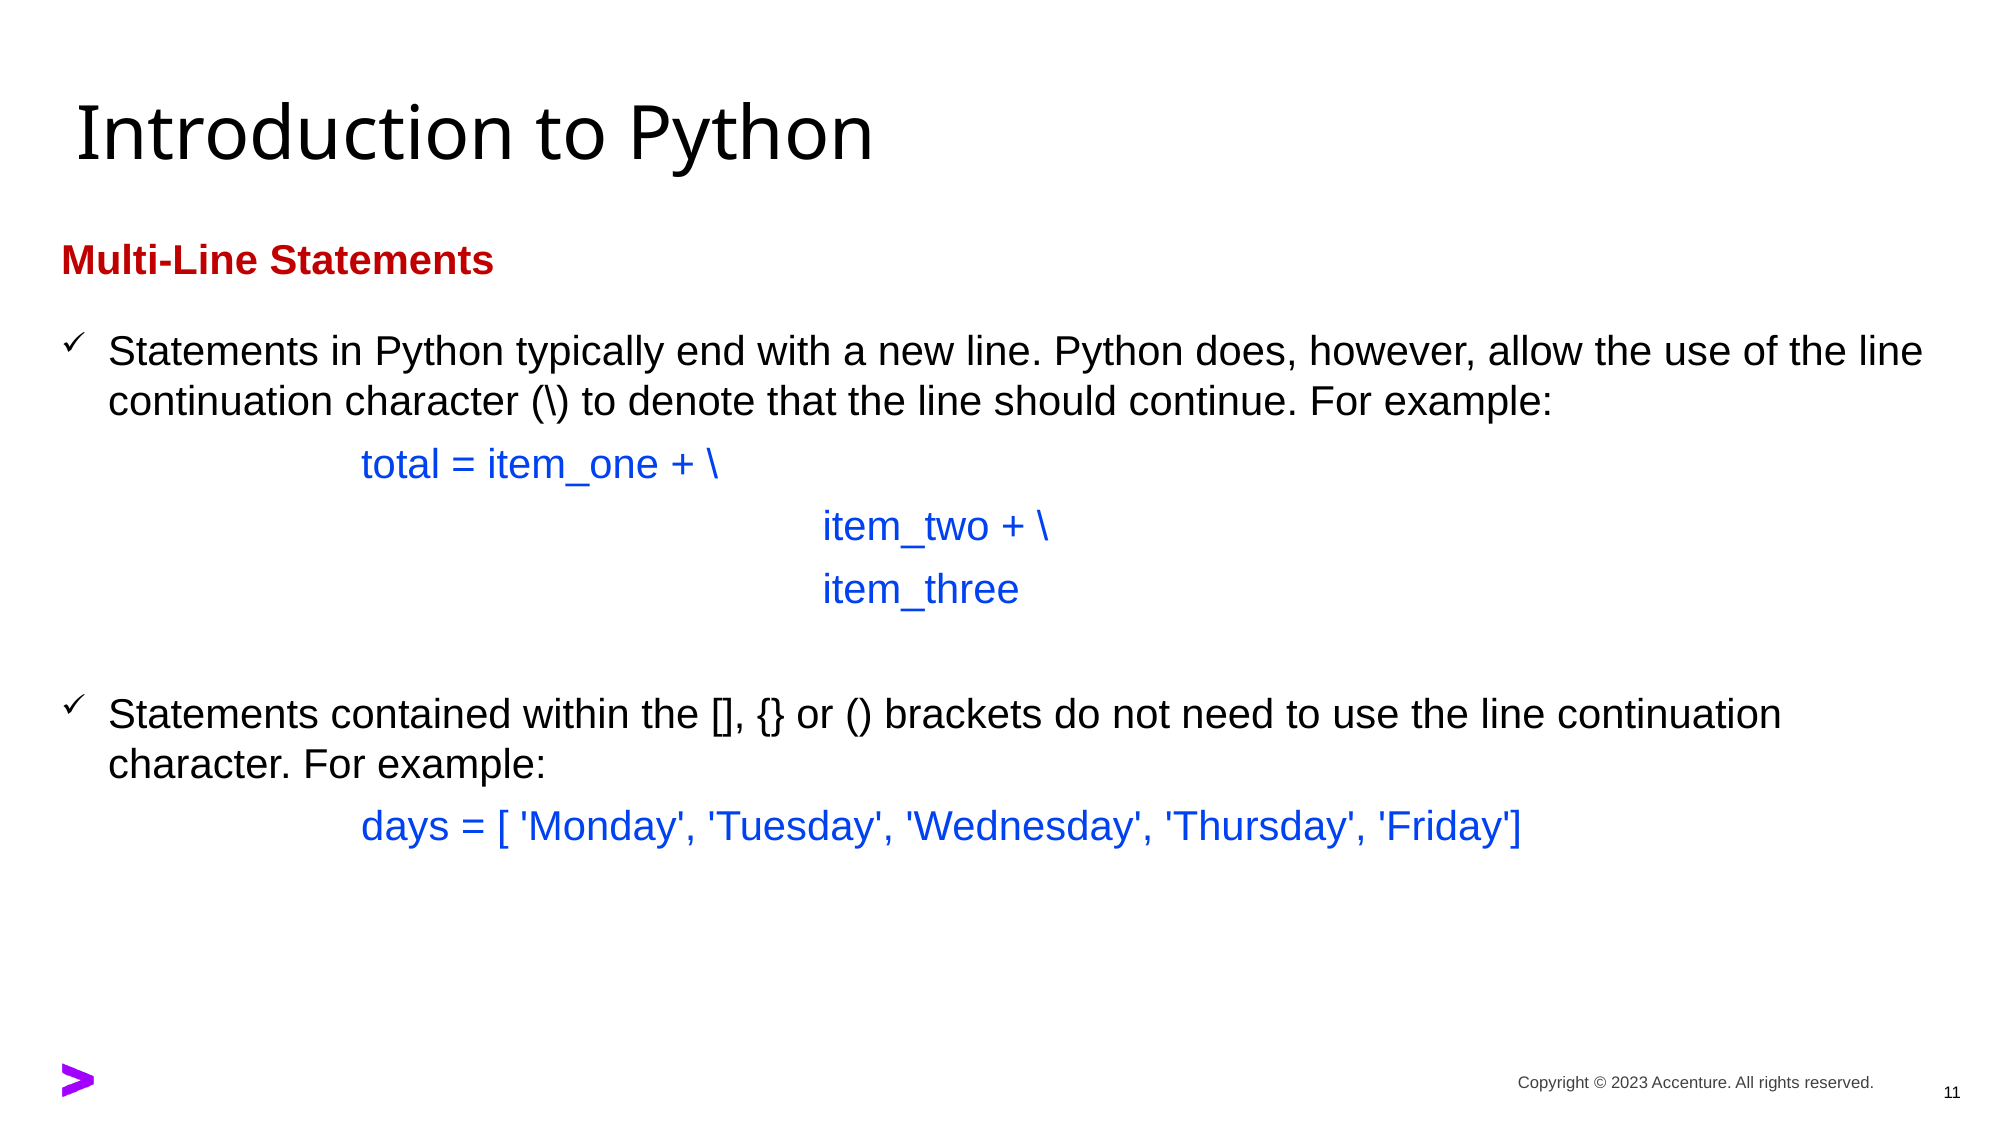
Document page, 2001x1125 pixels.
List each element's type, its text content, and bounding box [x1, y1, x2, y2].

slide_number 11 [1921, 1075, 1984, 1110]
picture [62, 1063, 94, 1097]
list Multi-Line Statements [61, 224, 1938, 291]
list Statements in Python typically end with a new line. Python does, however, allow the use of the line continuation character (\) to denote that the line should continue. For example: total = item_one + \ item_two + \ item_three Statements contained within the [], {} or () brackets do not need to use the line continuation character. For example: days = [ 'Monday', 'Tuesday', 'Wednesday', 'Thursday', 'Friday'] [61, 323, 1938, 1054]
title Introduction to Python [62, 56, 1938, 218]
